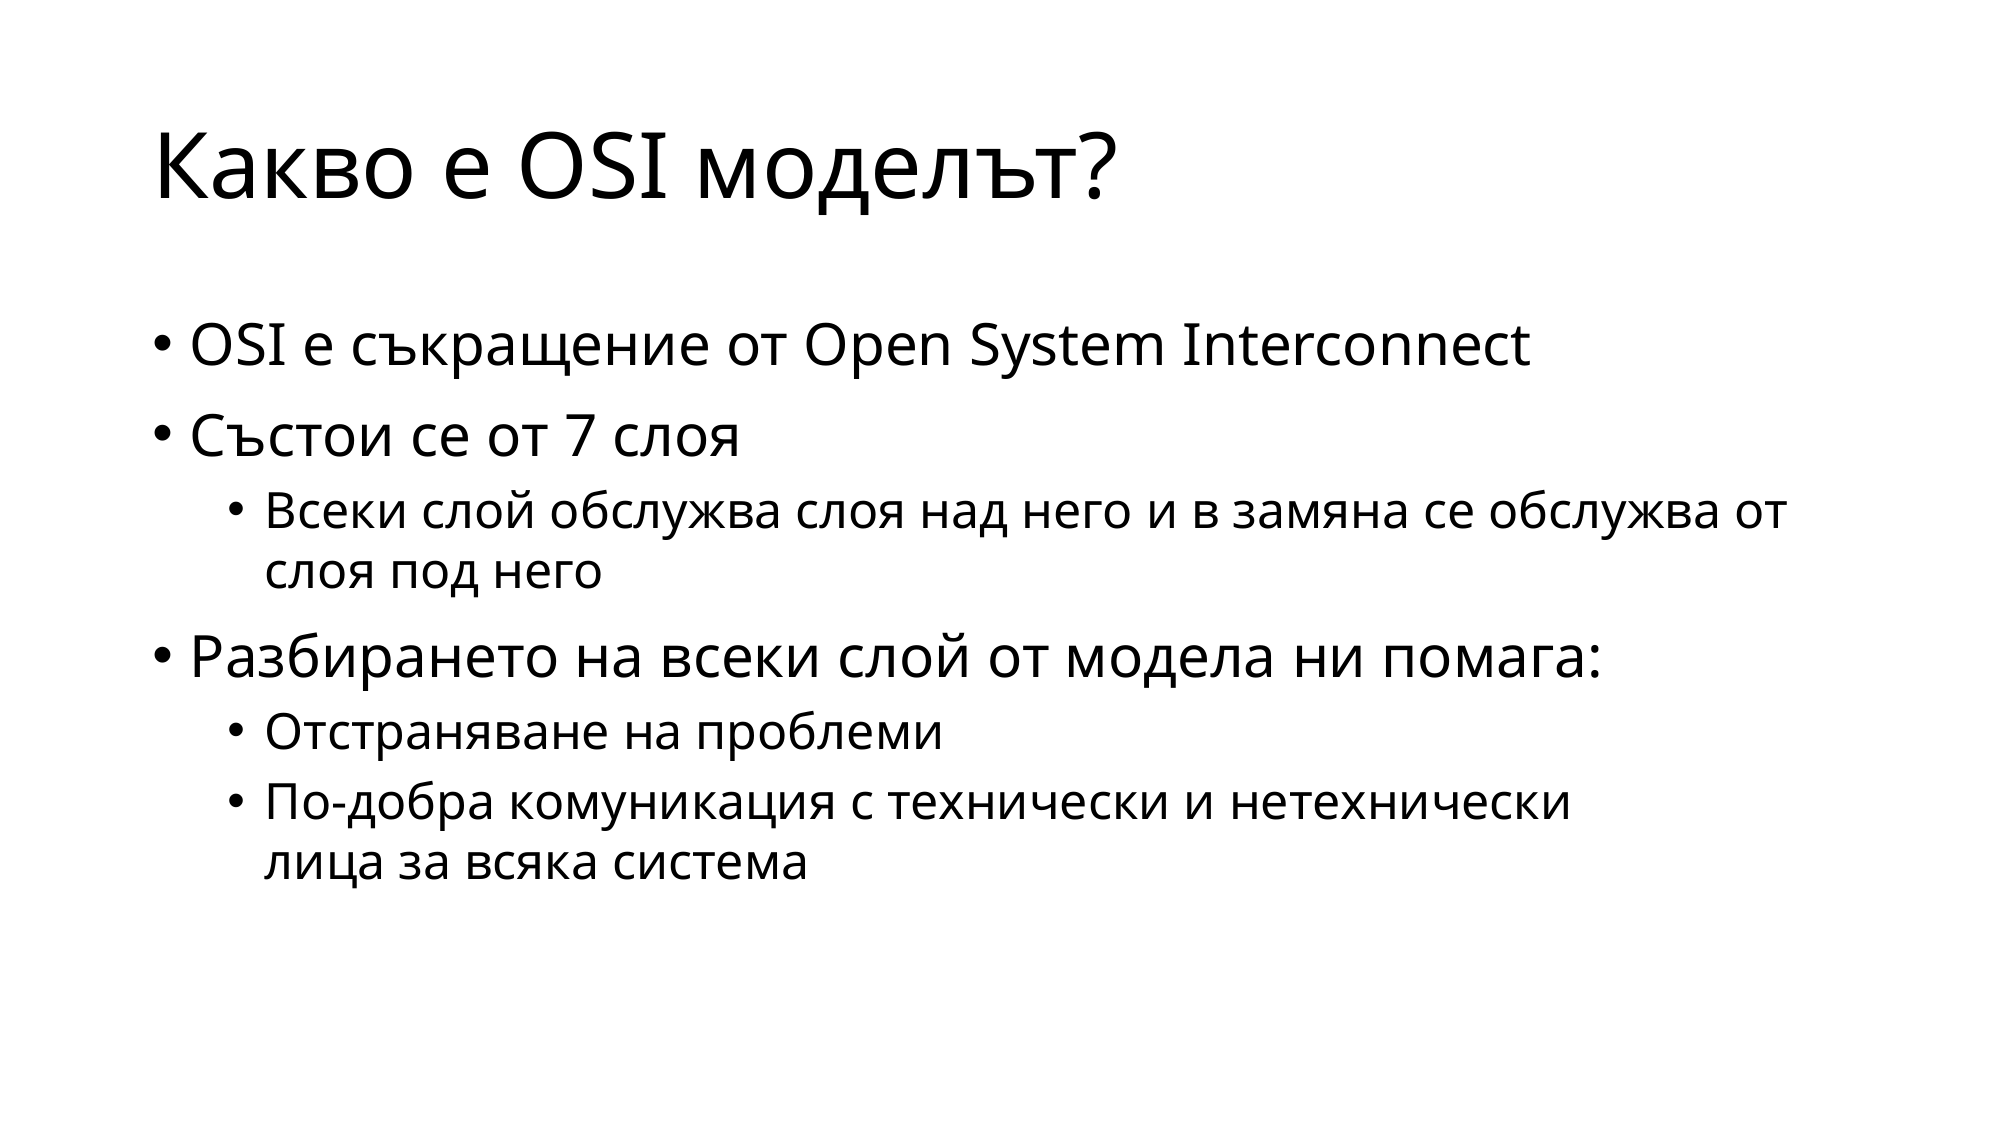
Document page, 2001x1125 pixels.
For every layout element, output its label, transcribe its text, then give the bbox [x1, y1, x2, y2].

title Какво е OSI моделът? [137, 59, 1863, 278]
list OSI е съкращение от Open System Interconnect Състои се от 7 слоя Всеки слой обслужва слоя над него и в замяна се обслужва от слоя под него Разбирането на всеки слой от модела ни помага: Отстраняване на проблеми По-добра комуникация с технически и нетехнически лица за всяка система [137, 299, 1863, 1014]
